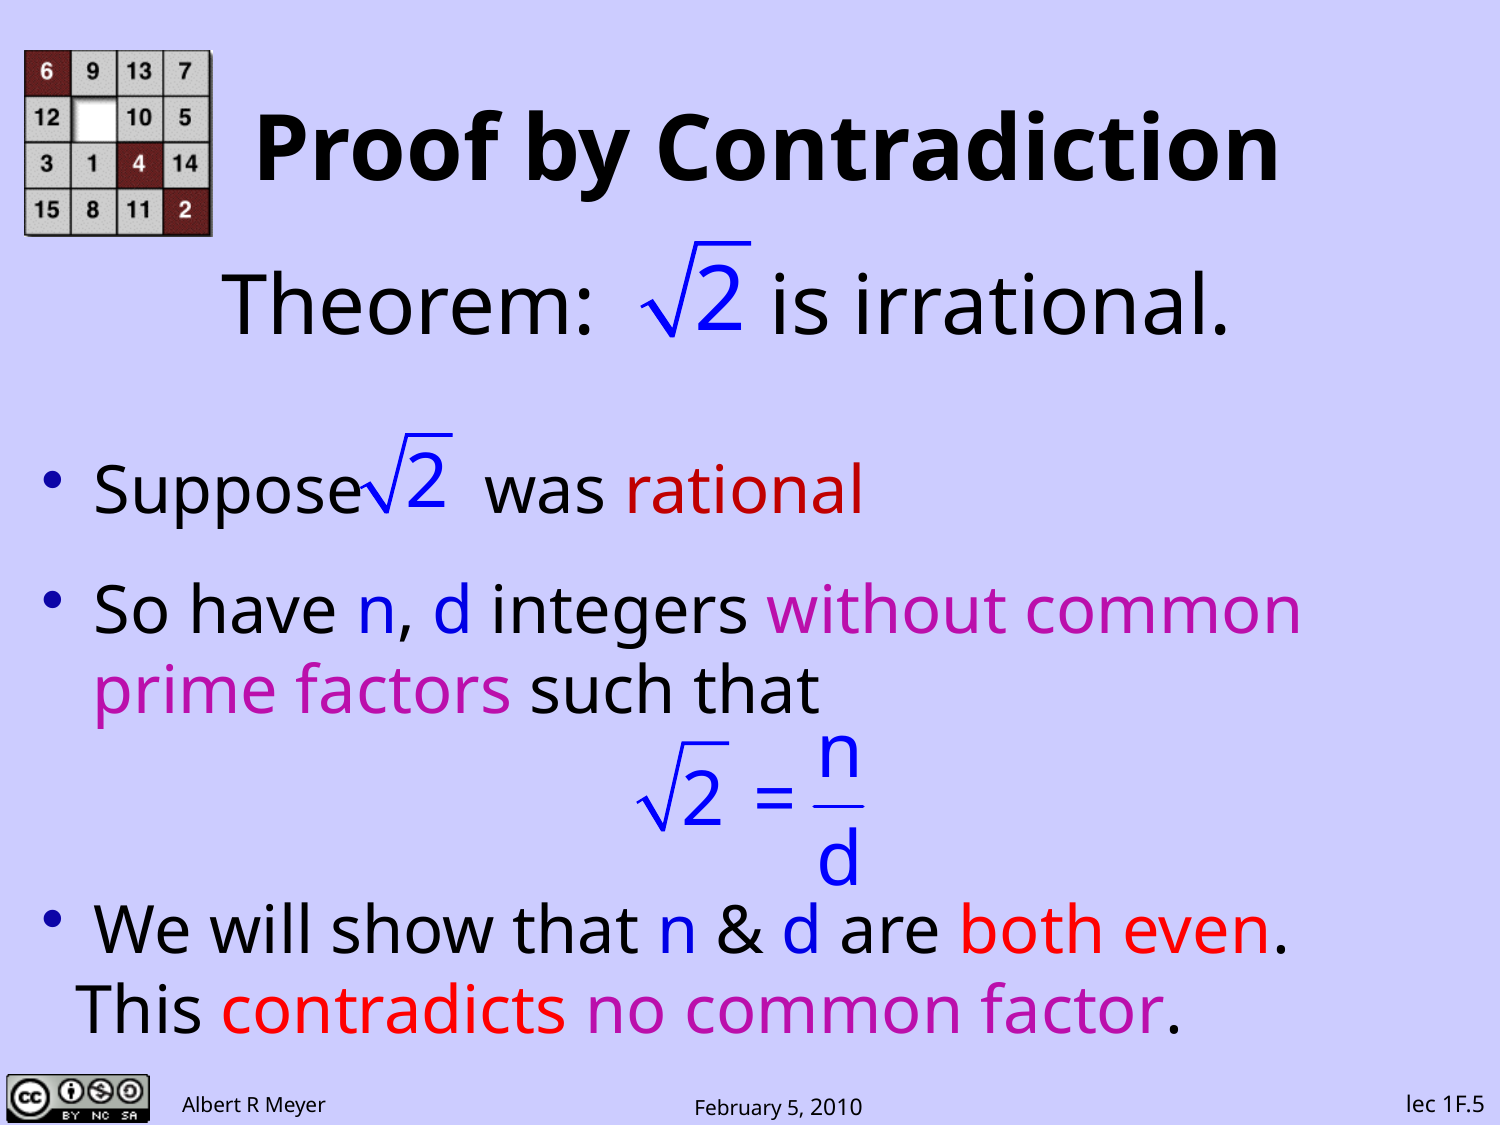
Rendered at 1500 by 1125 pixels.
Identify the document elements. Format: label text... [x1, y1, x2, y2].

text_box Theorem: is irrational. [771, 243, 1285, 359]
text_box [623, 692, 877, 902]
slide_number lec 1F.5 [1386, 1081, 1500, 1125]
title Proof by Contradiction [237, 49, 1476, 238]
text_box Theorem: is irrational. [206, 243, 621, 359]
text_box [347, 418, 468, 527]
picture [24, 50, 213, 237]
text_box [625, 224, 769, 354]
picture [6, 1074, 150, 1123]
text_box Suppose was rational So have n, d integers without common prime factors such that We will show that n & d are both even. This contradicts no common factor. [26, 399, 1432, 1055]
